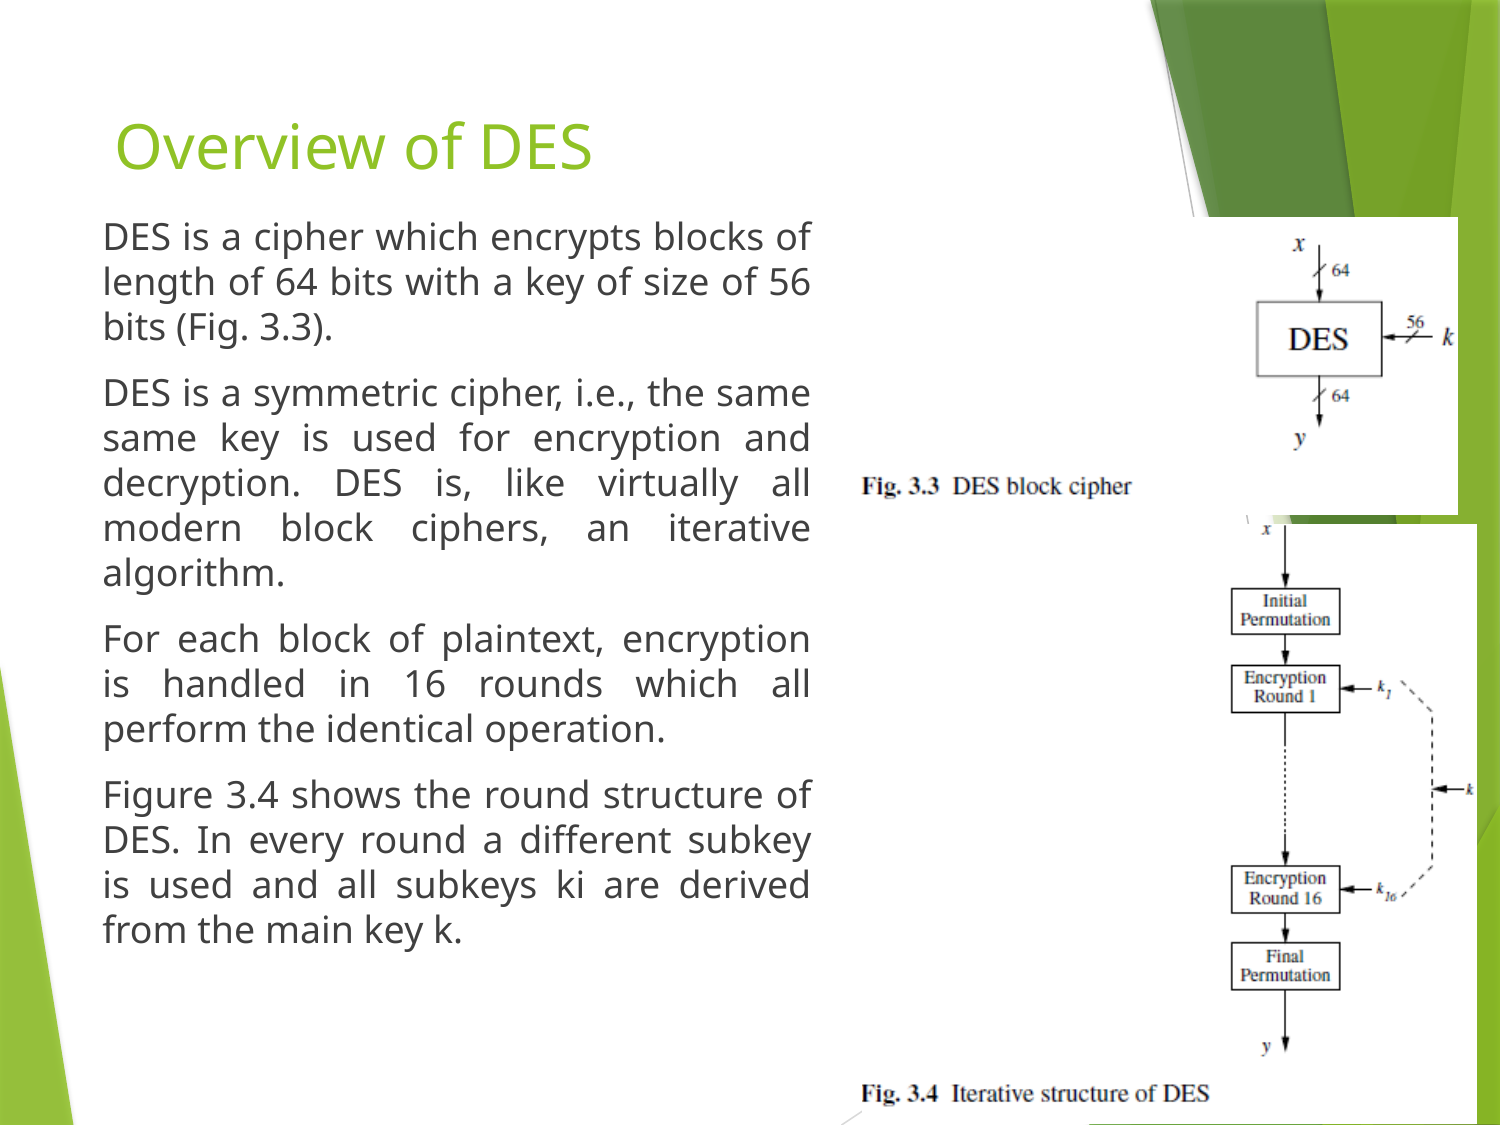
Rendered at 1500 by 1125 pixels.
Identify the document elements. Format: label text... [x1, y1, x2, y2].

picture [849, 217, 1459, 516]
list DES is a cipher which encrypts blocks of length of 64 bits with a key of size of 56 bits (Fig. 3.3). DES is a symmetric cipher, i.e., the same same key is used for encryption and decryption. DES is, like virtually all modern block ciphers, an iterative algorithm. For each block of plaintext, encryption is handled in 16 rounds which all perform the identical operation. Figure 3.4 shows the round structure of DES. In every round a different subkey is used and all subkeys ki are derived from the main key k. [87, 205, 828, 843]
title Overview of DES [99, 99, 1142, 218]
picture [861, 524, 1477, 1124]
